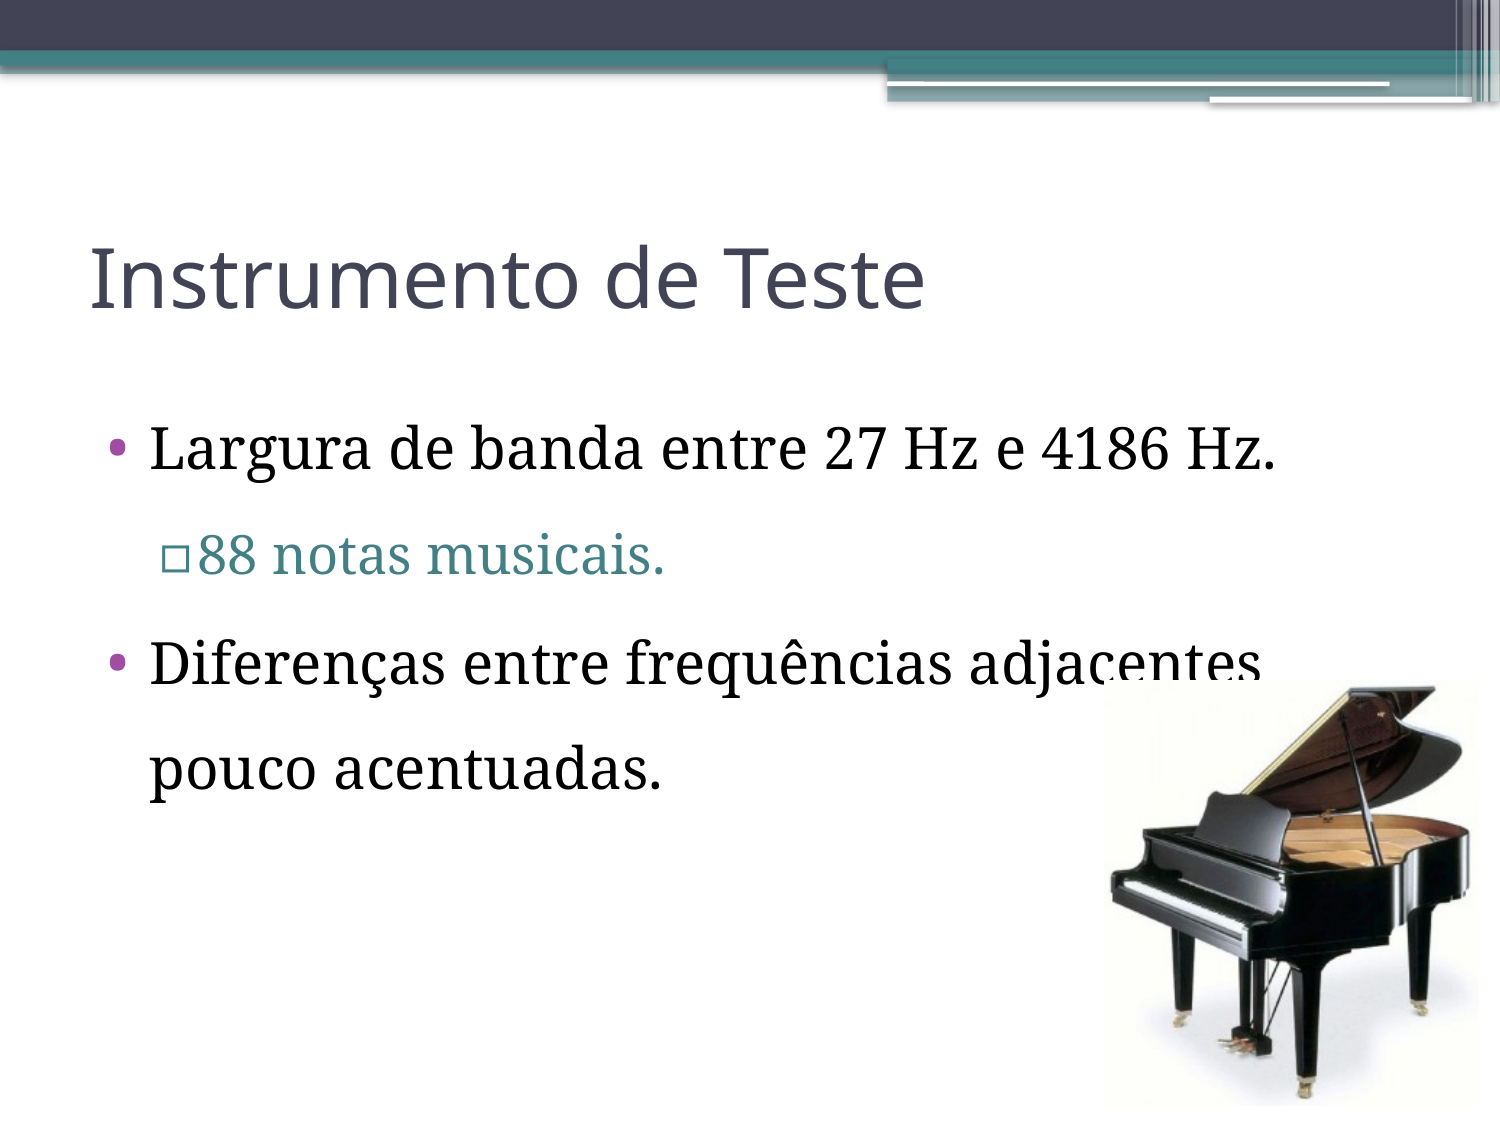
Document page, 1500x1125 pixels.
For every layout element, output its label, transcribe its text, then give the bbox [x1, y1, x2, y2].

title Instrumento de Teste [75, 187, 1425, 363]
picture [1104, 680, 1479, 1107]
list Largura de banda entre 27 Hz e 4186 Hz. 88 notas musicais. Diferenças entre frequências adjacentes pouco acentuadas. [75, 368, 1425, 1079]
